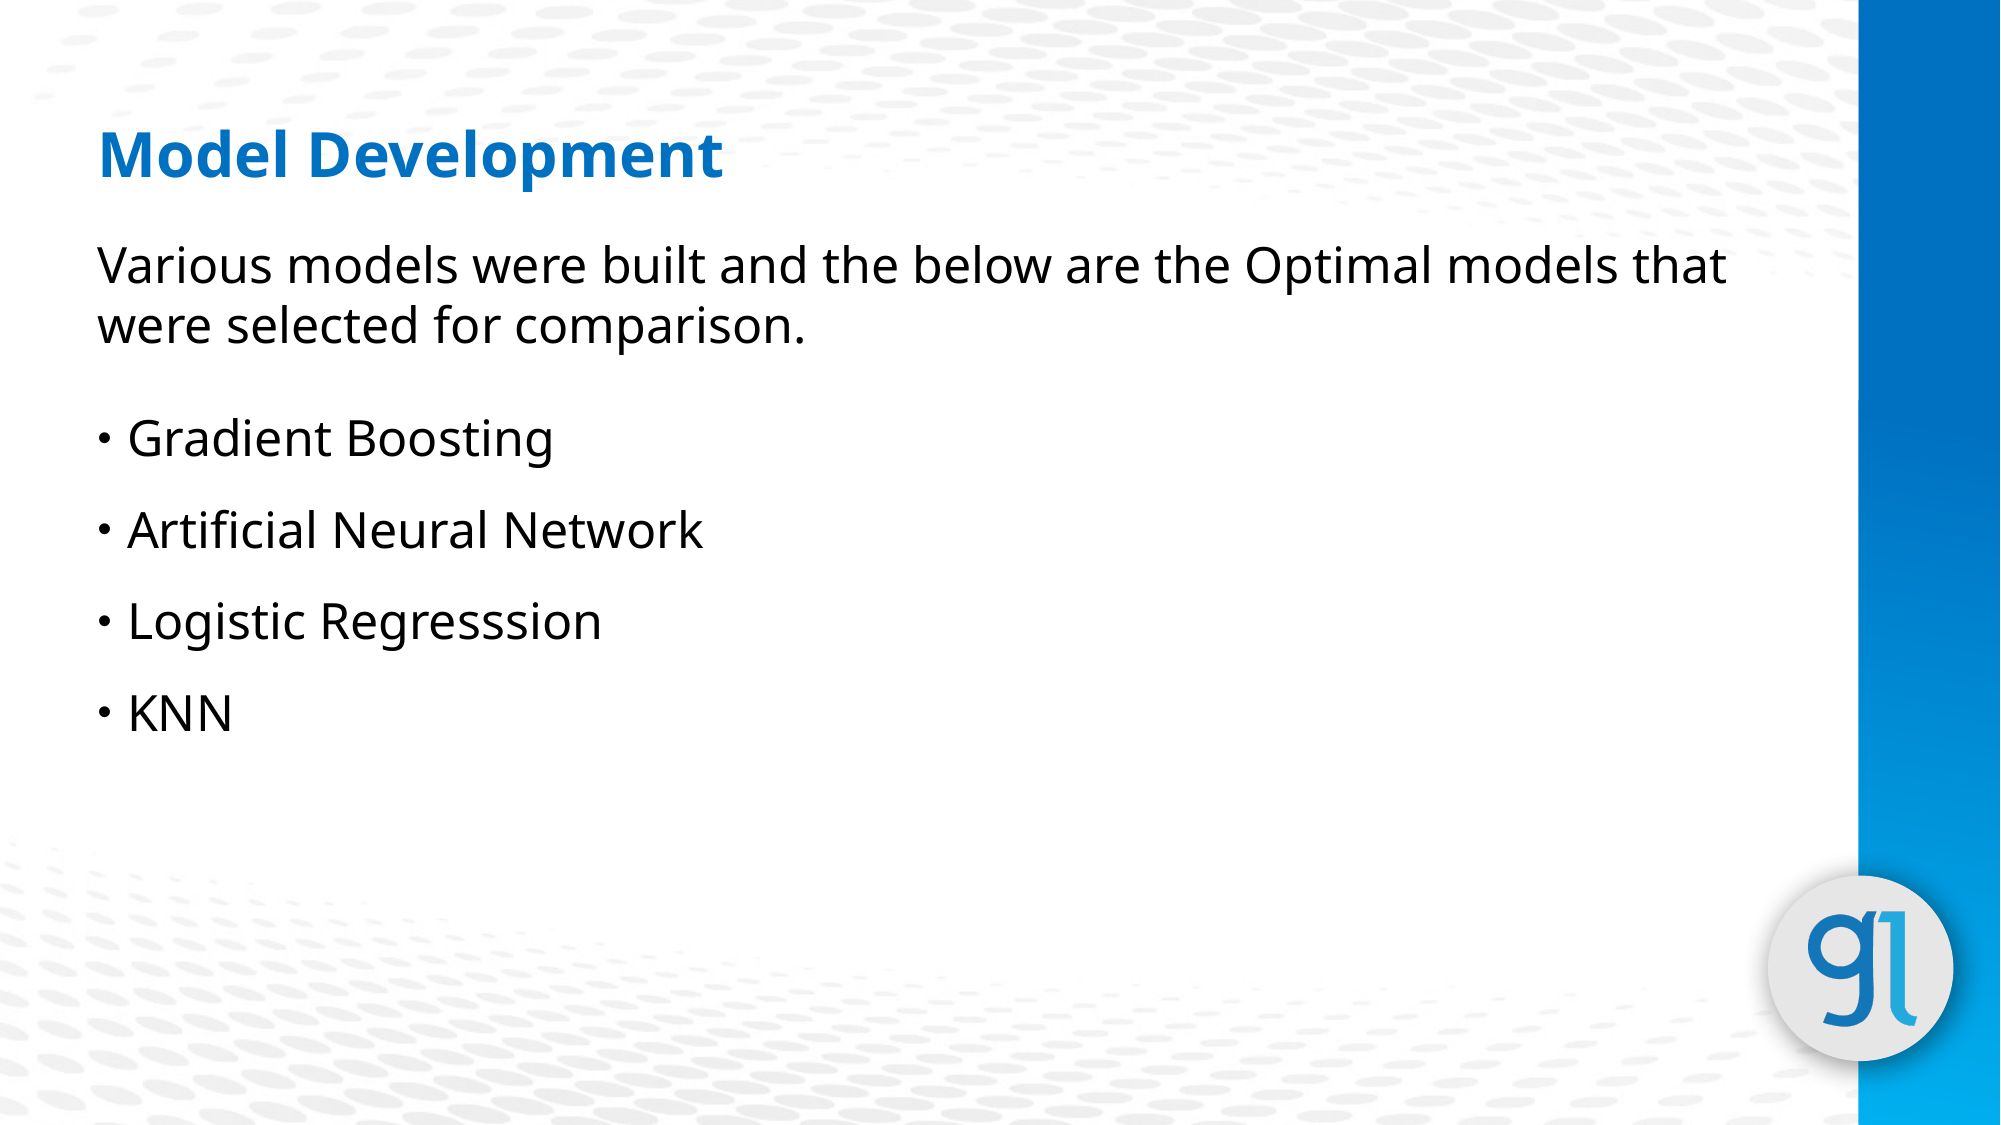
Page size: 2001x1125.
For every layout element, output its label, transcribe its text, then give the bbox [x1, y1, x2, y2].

text_box Model Development [82, 107, 947, 197]
text_box Various models were built and the below are the Optimal models that were selected for comparison. Gradient Boosting Artificial Neural Network Logistic Regresssion KNN [82, 226, 1764, 847]
picture [1798, 905, 1924, 1031]
picture [0, 0, 2000, 1125]
